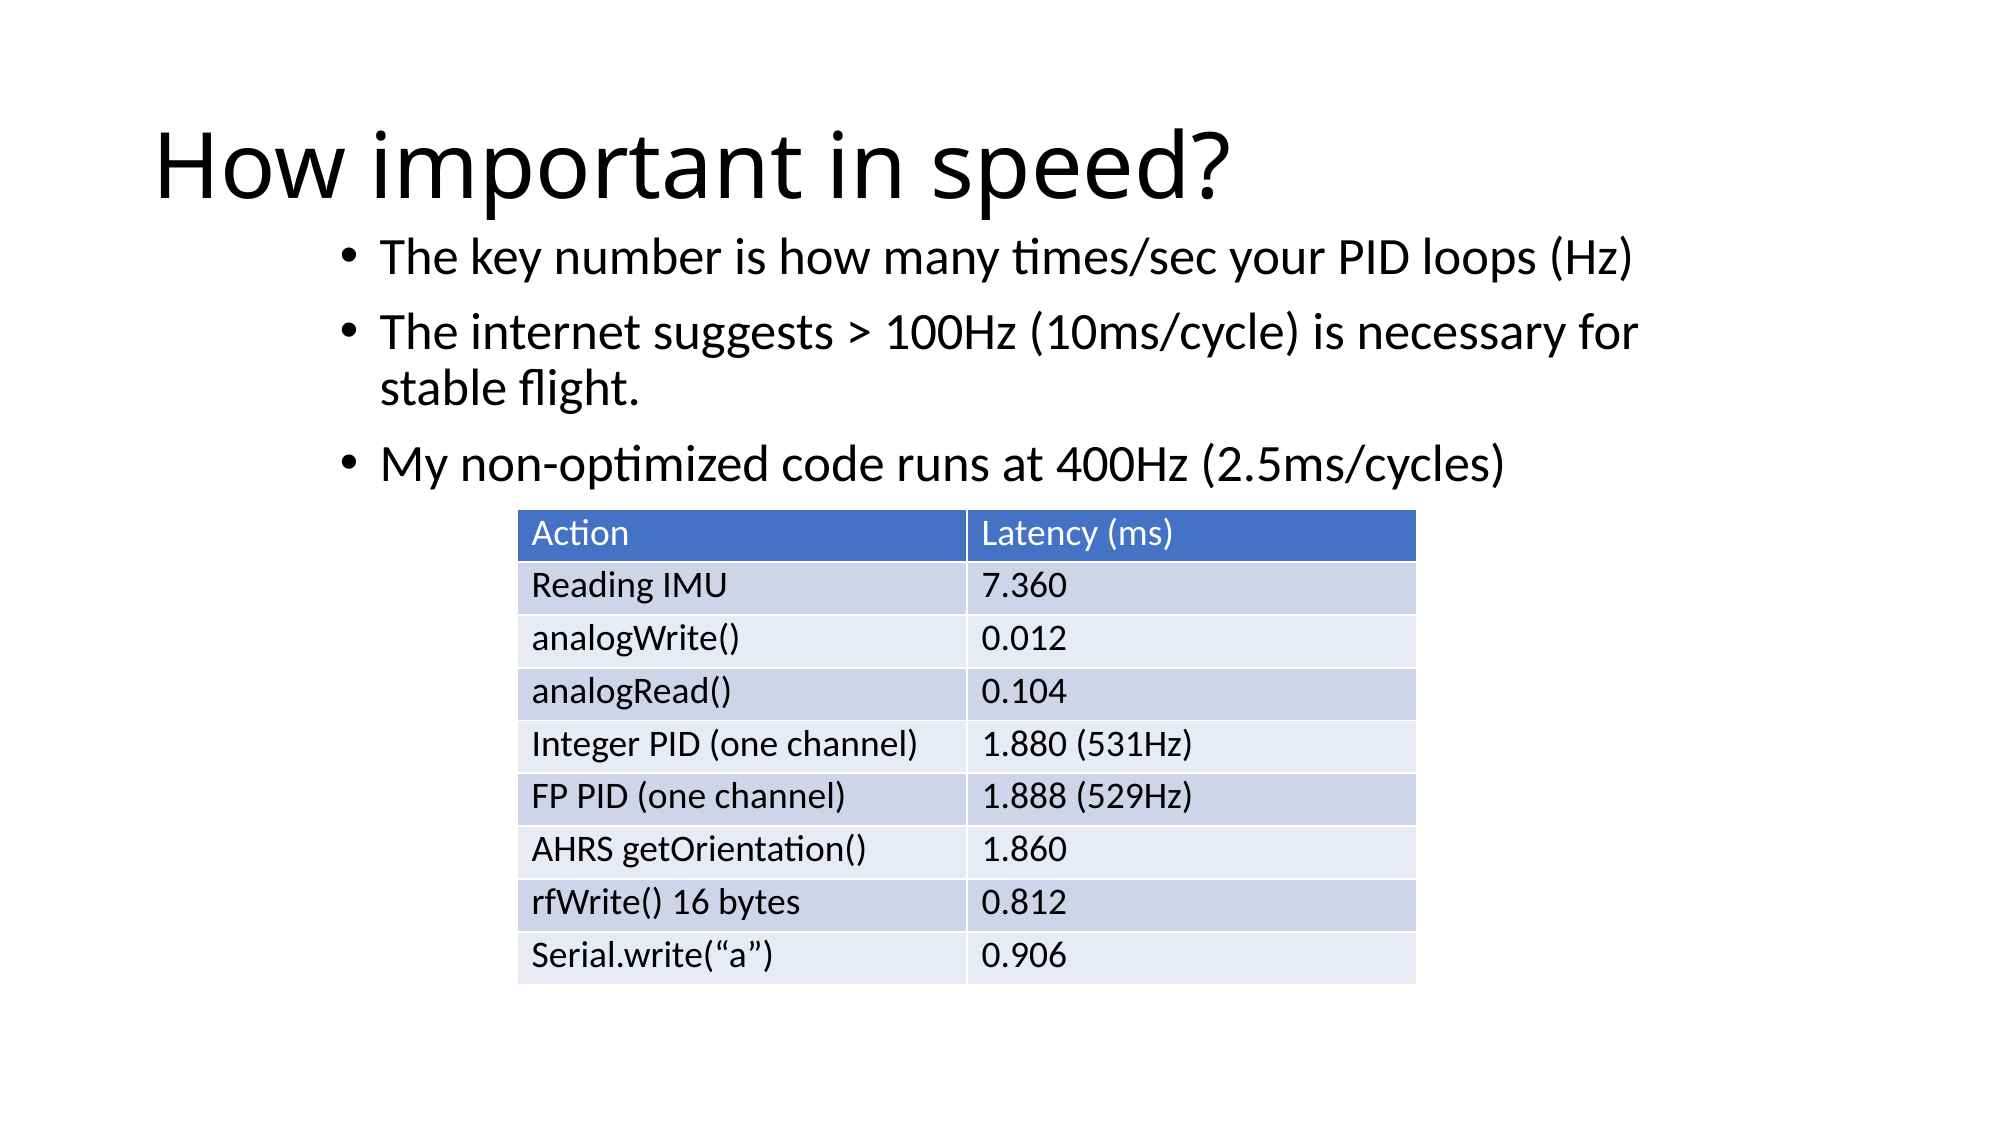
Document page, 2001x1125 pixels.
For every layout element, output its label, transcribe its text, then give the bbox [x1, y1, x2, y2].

table_header Action [518, 510, 966, 561]
table_cell 0.812 [968, 880, 1416, 931]
table_cell AHRS getOrientation() [518, 827, 966, 878]
table_cell FP PID (one channel) [518, 774, 966, 825]
table_cell 7.360 [968, 563, 1416, 614]
table_cell Reading IMU [518, 563, 966, 614]
table_cell Serial.write(“a”) [518, 933, 966, 984]
table_cell rfWrite() 16 bytes [518, 880, 966, 931]
table_cell analogWrite() [518, 616, 966, 667]
list The key number is how many times/sec your PID loops (Hz) The internet suggests > 100Hz (10ms/cycle) is necessary for stable flight. My non-optimized code runs at 400Hz (2.5ms/cycles) [324, 221, 1675, 505]
table_cell 1.860 [968, 827, 1416, 878]
title How important in speed? [137, 59, 1863, 278]
table_cell 0.012 [968, 616, 1416, 667]
table_cell 0.906 [968, 933, 1416, 984]
table_cell 1.888 (529Hz) [968, 774, 1416, 825]
table_cell 1.880 (531Hz) [968, 721, 1416, 772]
table_cell 0.104 [968, 669, 1416, 720]
table_cell Integer PID (one channel) [518, 721, 966, 772]
table_cell analogRead() [518, 669, 966, 720]
table_header Latency (ms) [968, 510, 1416, 561]
